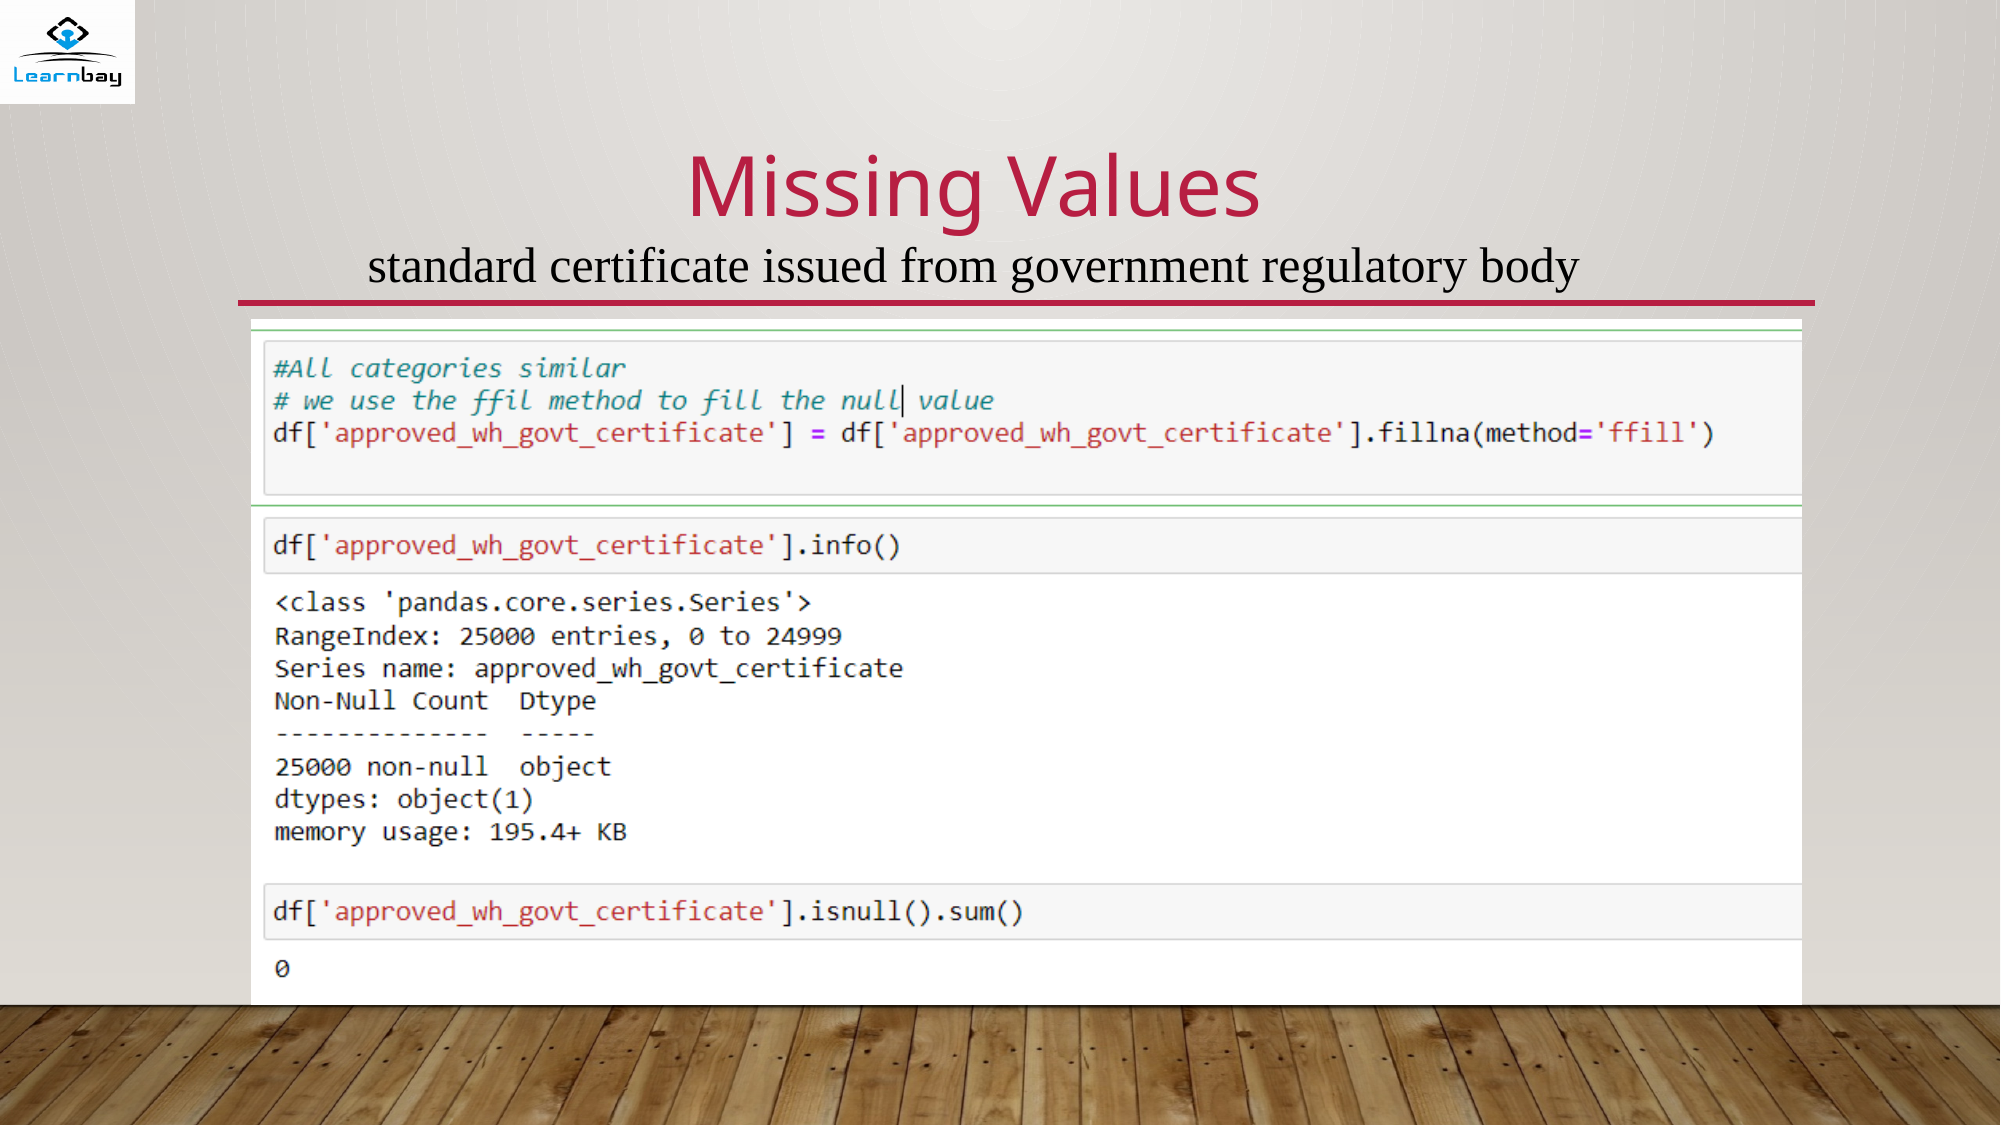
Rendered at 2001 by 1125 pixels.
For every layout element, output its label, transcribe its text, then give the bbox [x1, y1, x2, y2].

picture [0, 0, 135, 104]
picture [0, 319, 2000, 1125]
text_box Missing Values standard certificate issued from government regulatory body [308, 125, 1641, 301]
